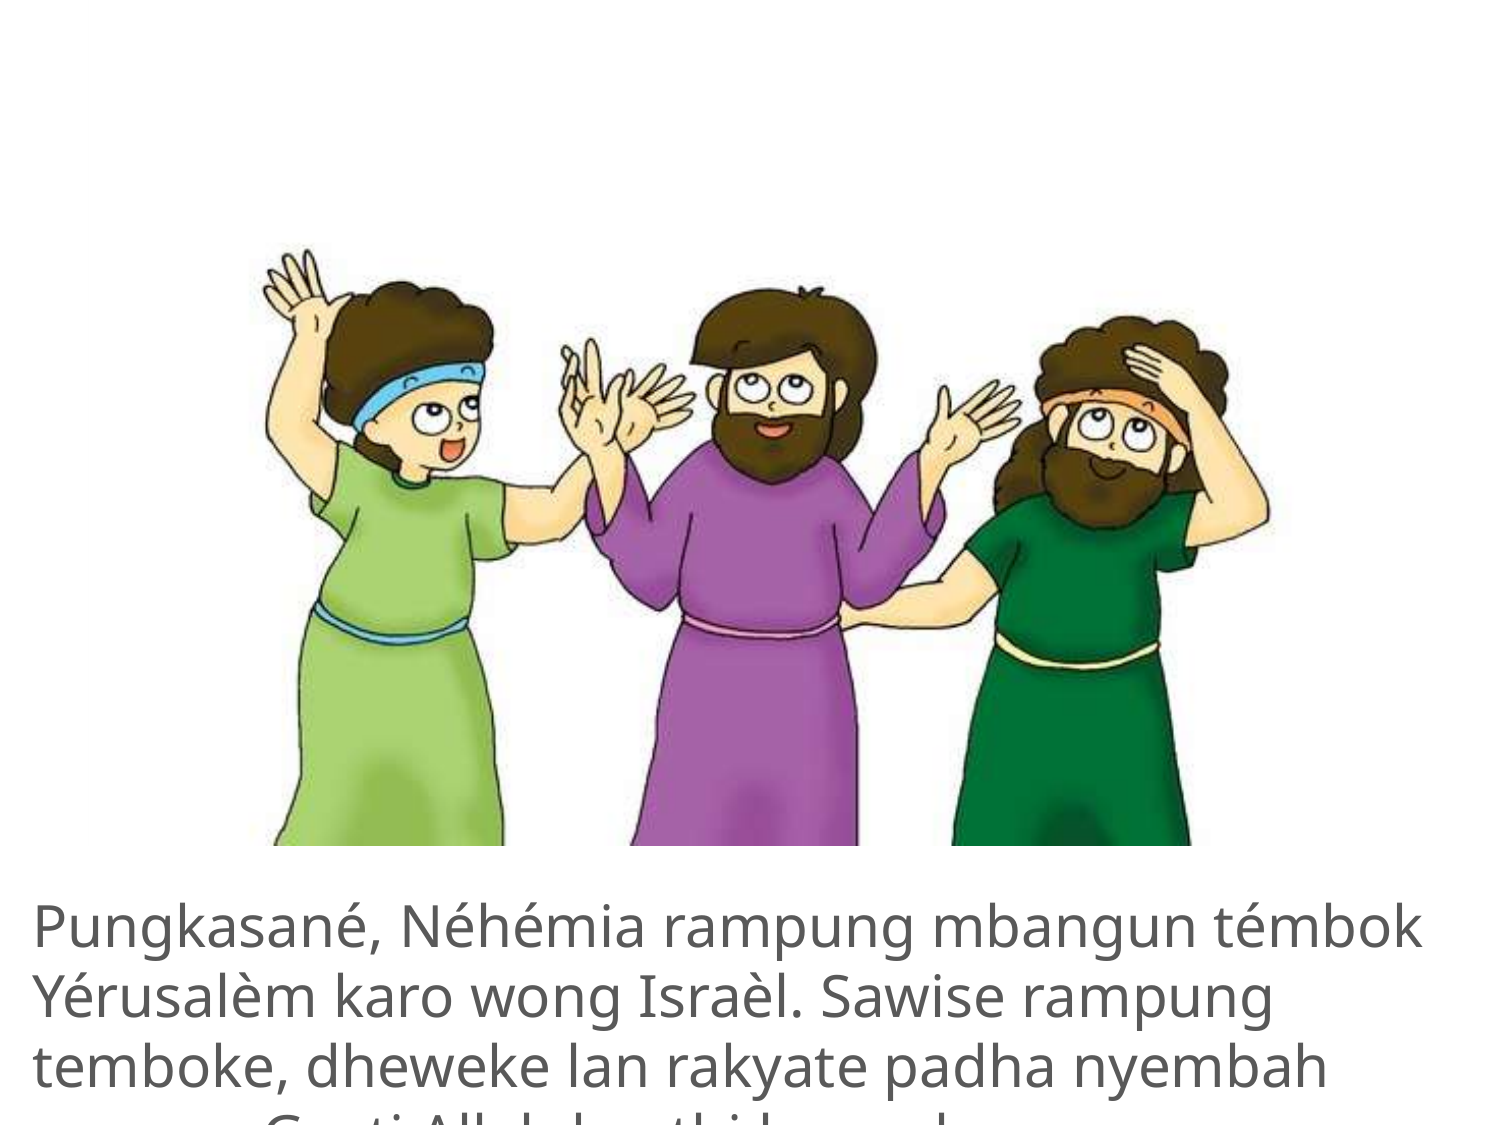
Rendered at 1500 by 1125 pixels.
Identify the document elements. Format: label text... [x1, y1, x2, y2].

text_box Pungkasané, Néhémia rampung mbangun témbok Yérusalèm karo wong Israèl. Sawise rampung temboke, dheweke lan rakyate padha nyembah marang Gusti Allah kanthi bungah. [17, 881, 1500, 1125]
picture [87, 0, 1410, 847]
